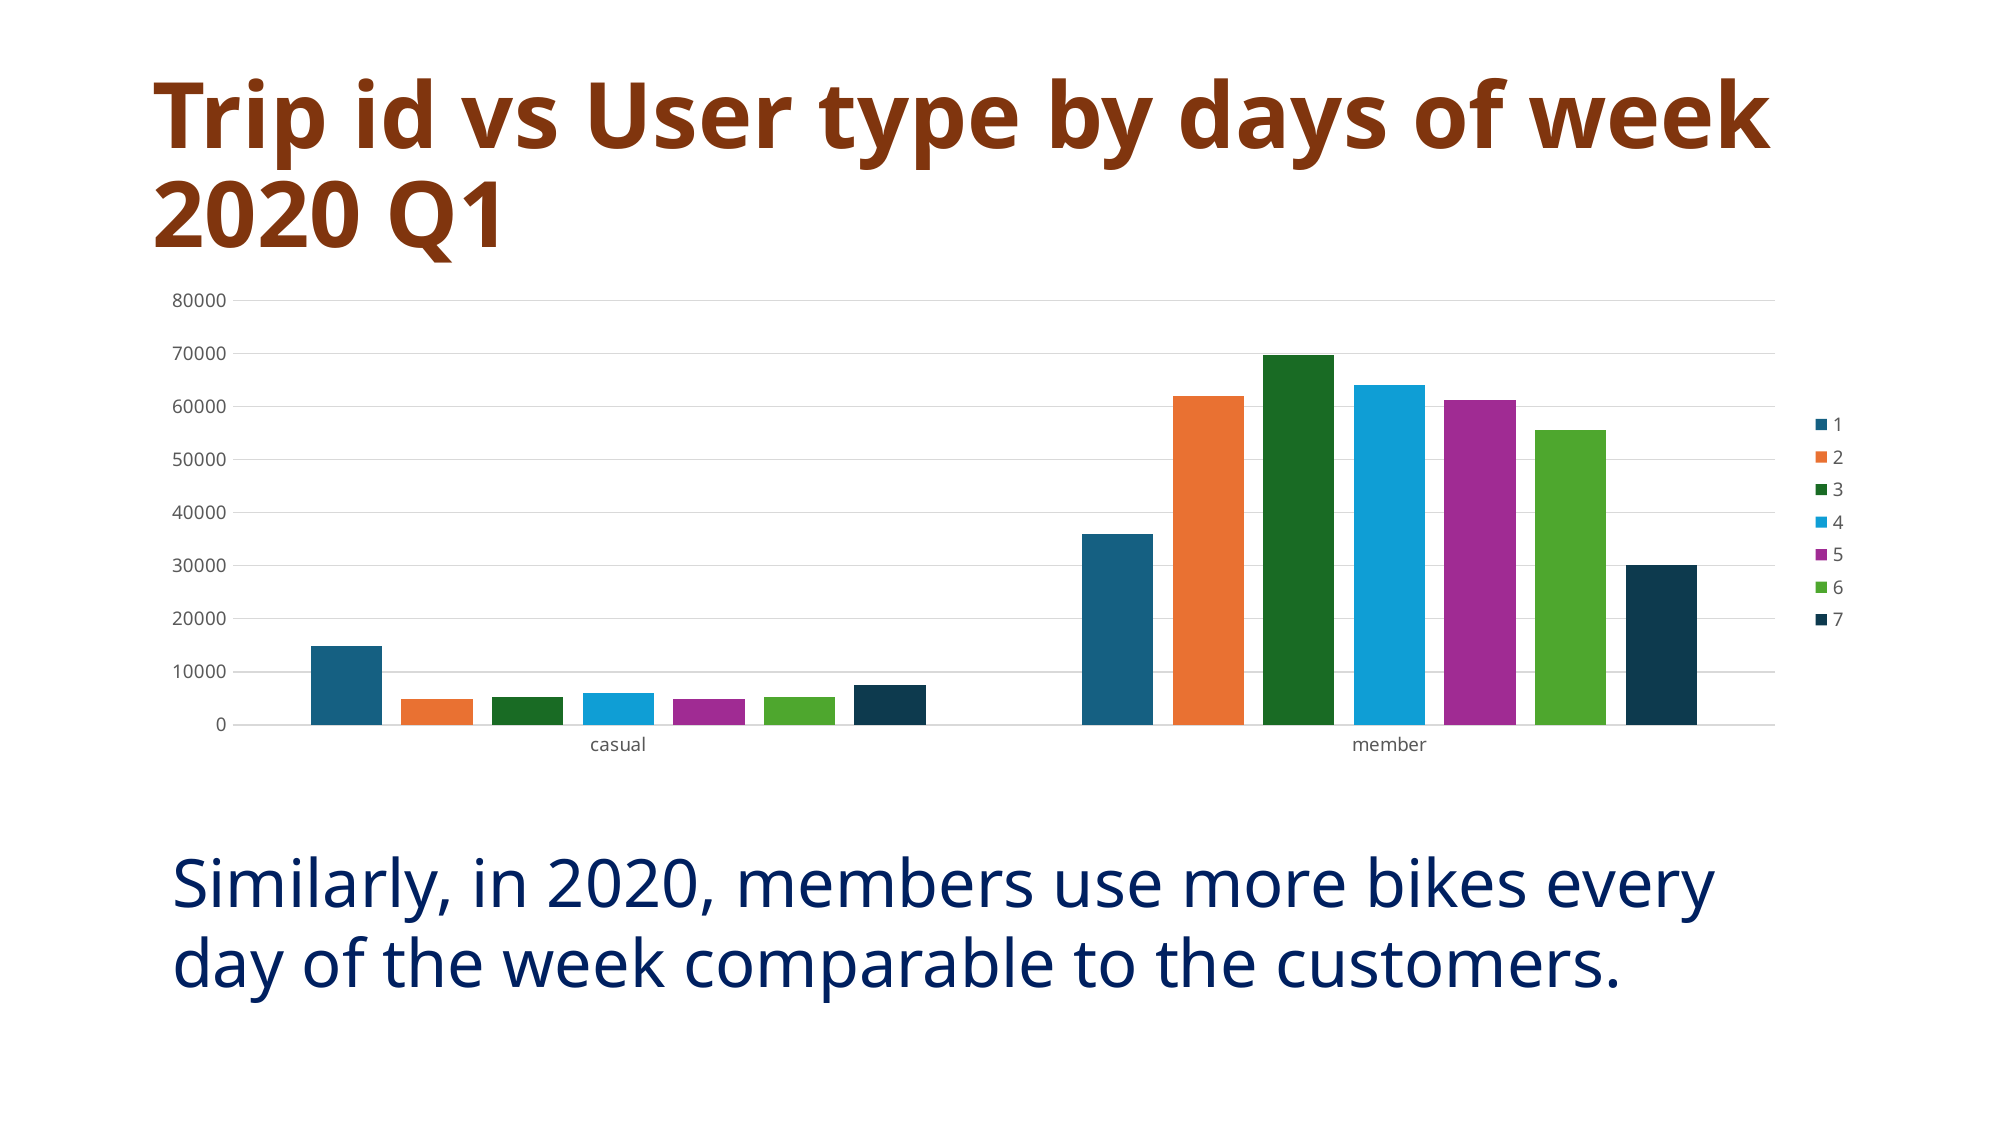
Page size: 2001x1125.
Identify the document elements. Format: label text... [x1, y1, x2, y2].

title Trip id vs User type by days of week 2020 Q1 [137, 59, 1863, 276]
chart [136, 276, 1863, 768]
text_box Similarly, in 2020, members use more bikes every day of the week comparable to the customers. [157, 833, 1843, 1009]
